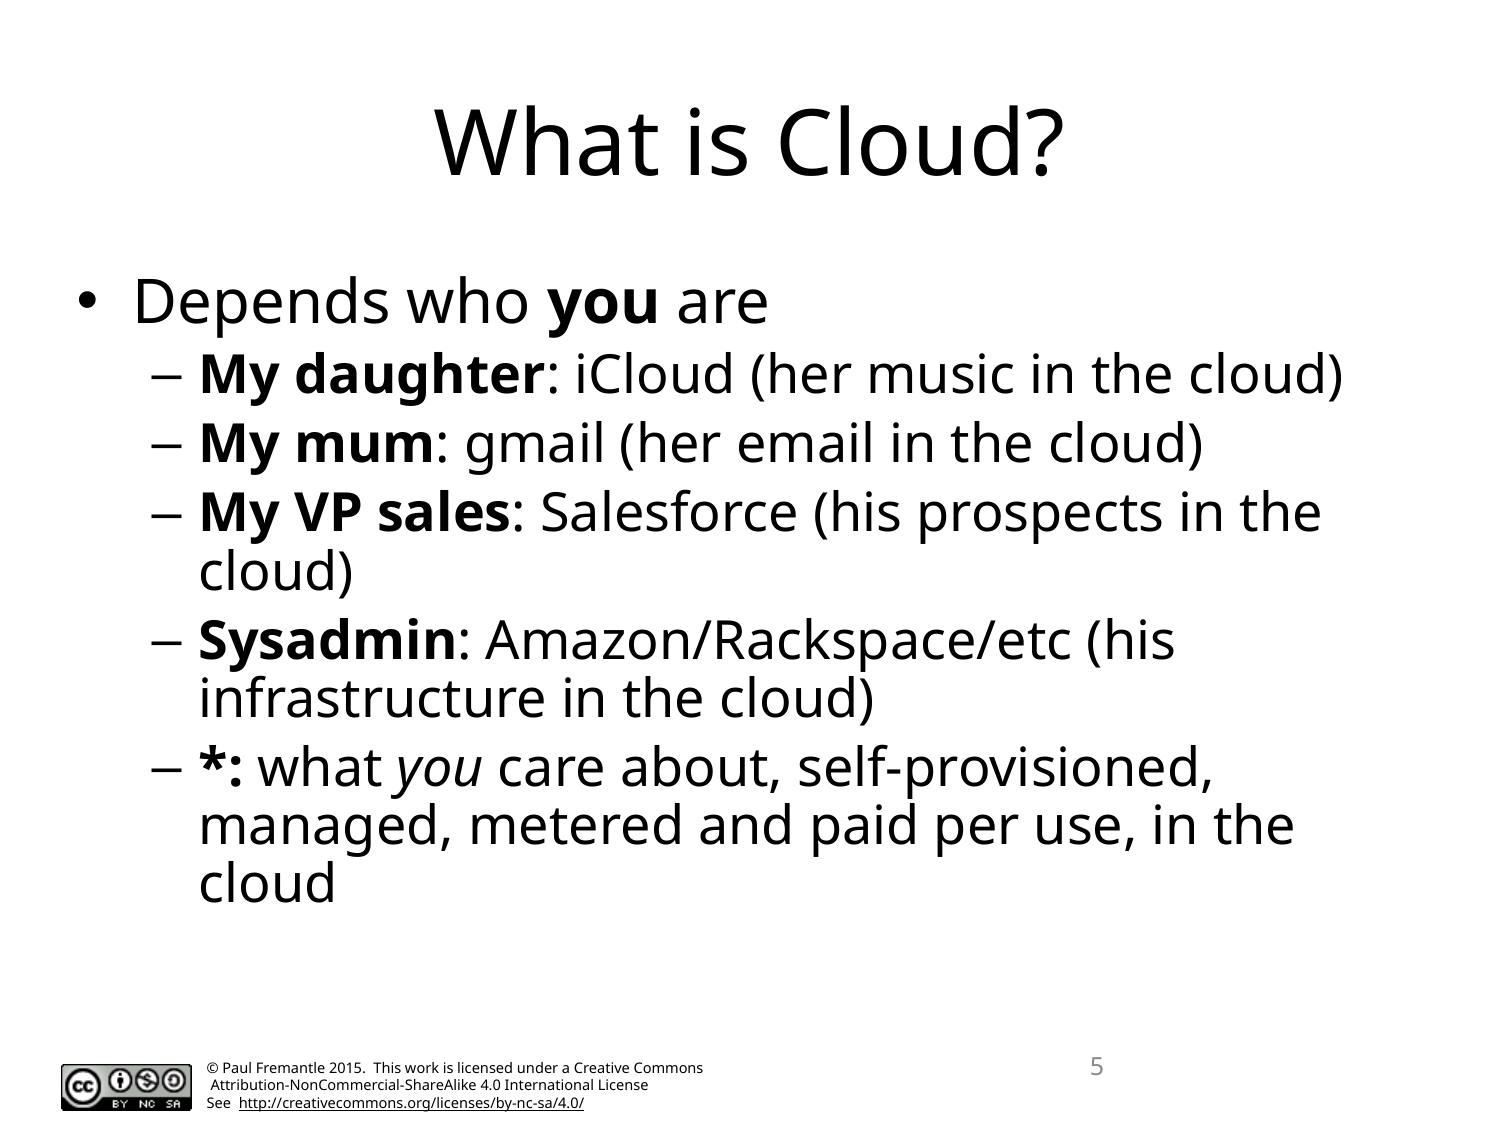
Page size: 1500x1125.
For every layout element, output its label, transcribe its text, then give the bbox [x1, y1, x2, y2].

title What is Cloud? [75, 45, 1425, 233]
picture [61, 1064, 192, 1111]
slide_number ‹#› [1074, 1042, 1425, 1103]
list Depends who you are My daughter: iCloud (her music in the cloud) My mum: gmail (her email in the cloud) My VP sales: Salesforce (his prospects in the cloud) Sysadmin: Amazon/Rackspace/etc (his infrastructure in the cloud) *: what you care about, self-provisioned, managed, metered and paid per use, in the cloud [61, 262, 1412, 1005]
